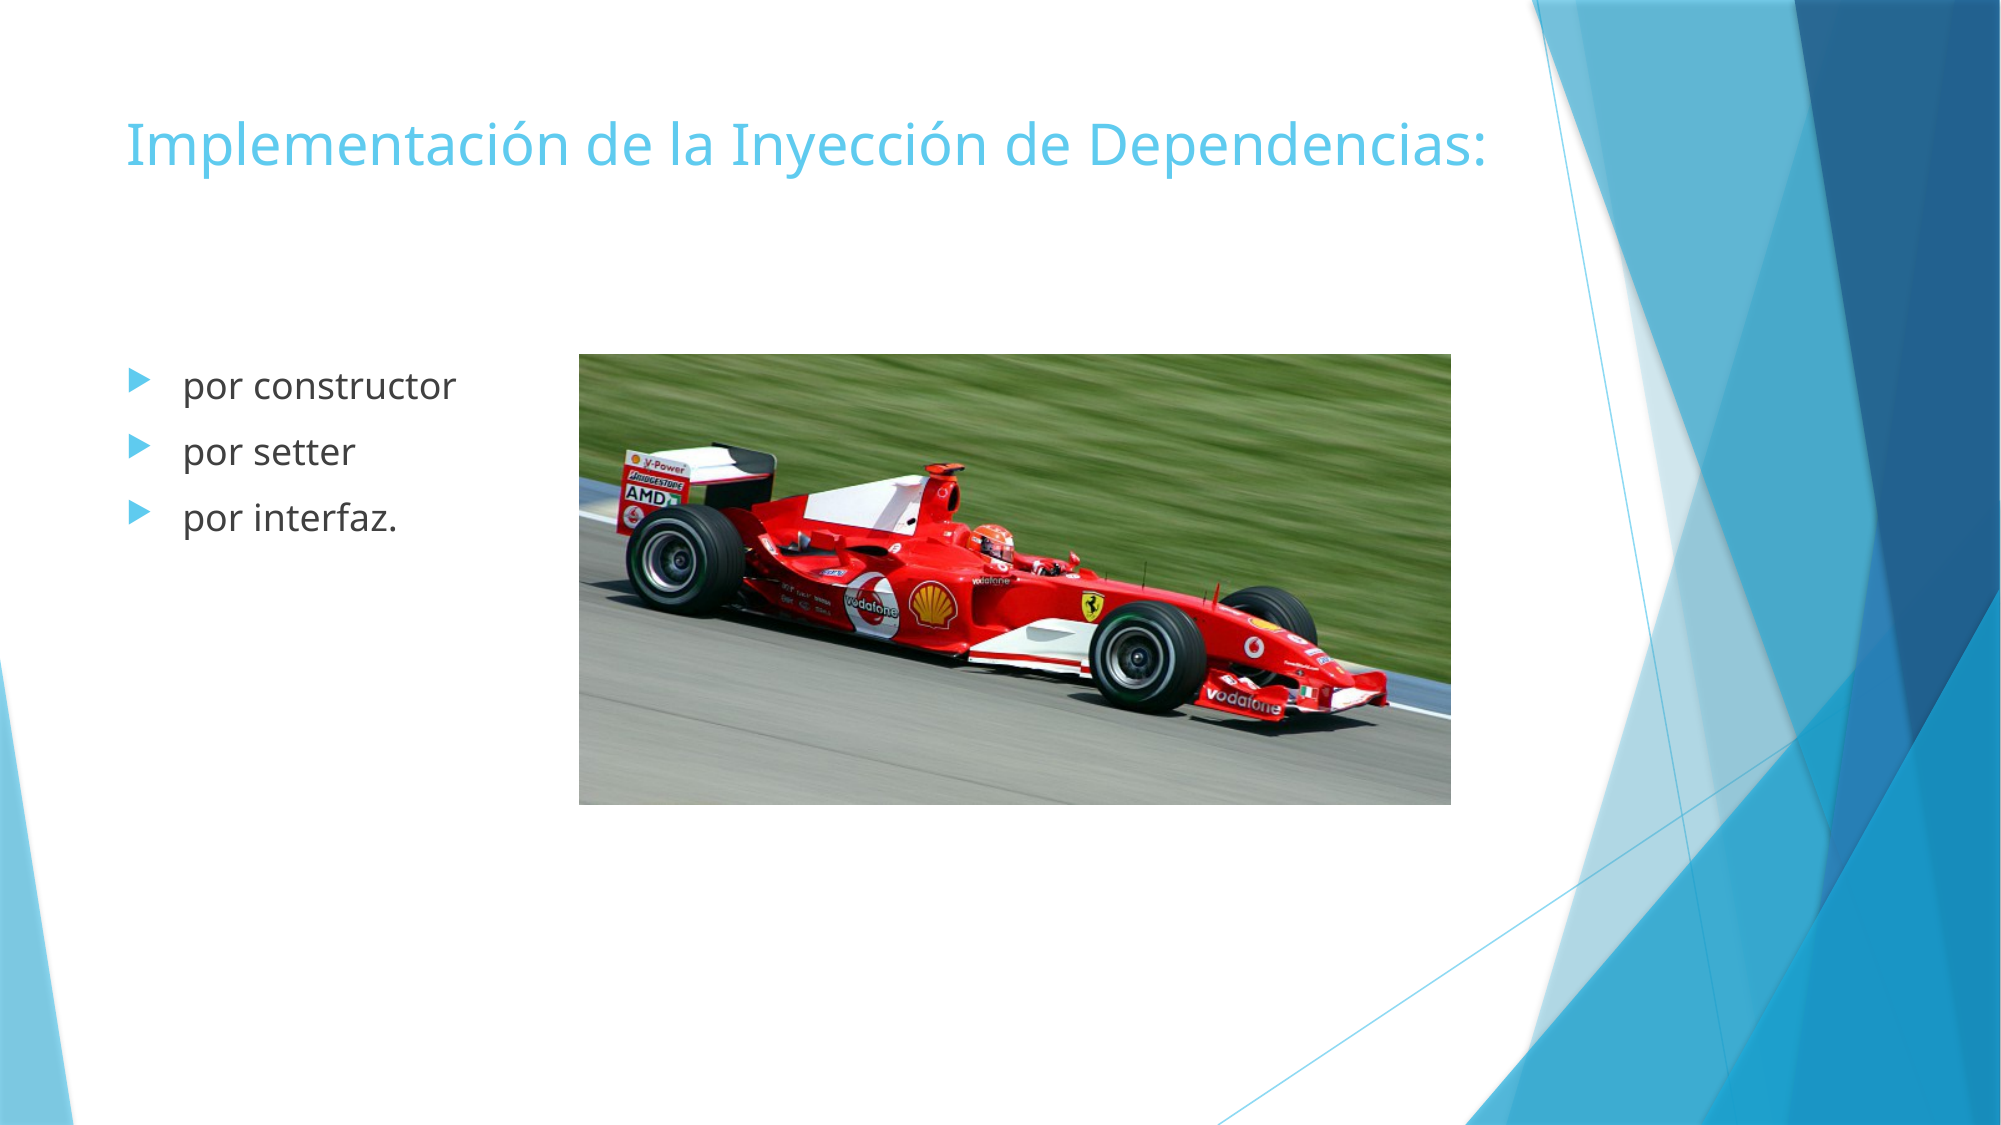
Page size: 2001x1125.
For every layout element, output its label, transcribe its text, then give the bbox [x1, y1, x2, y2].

list por constructor por setter por interfaz. [111, 354, 1522, 992]
title Implementación de la Inyección de Dependencias: [111, 99, 1522, 317]
picture [579, 353, 1451, 805]
